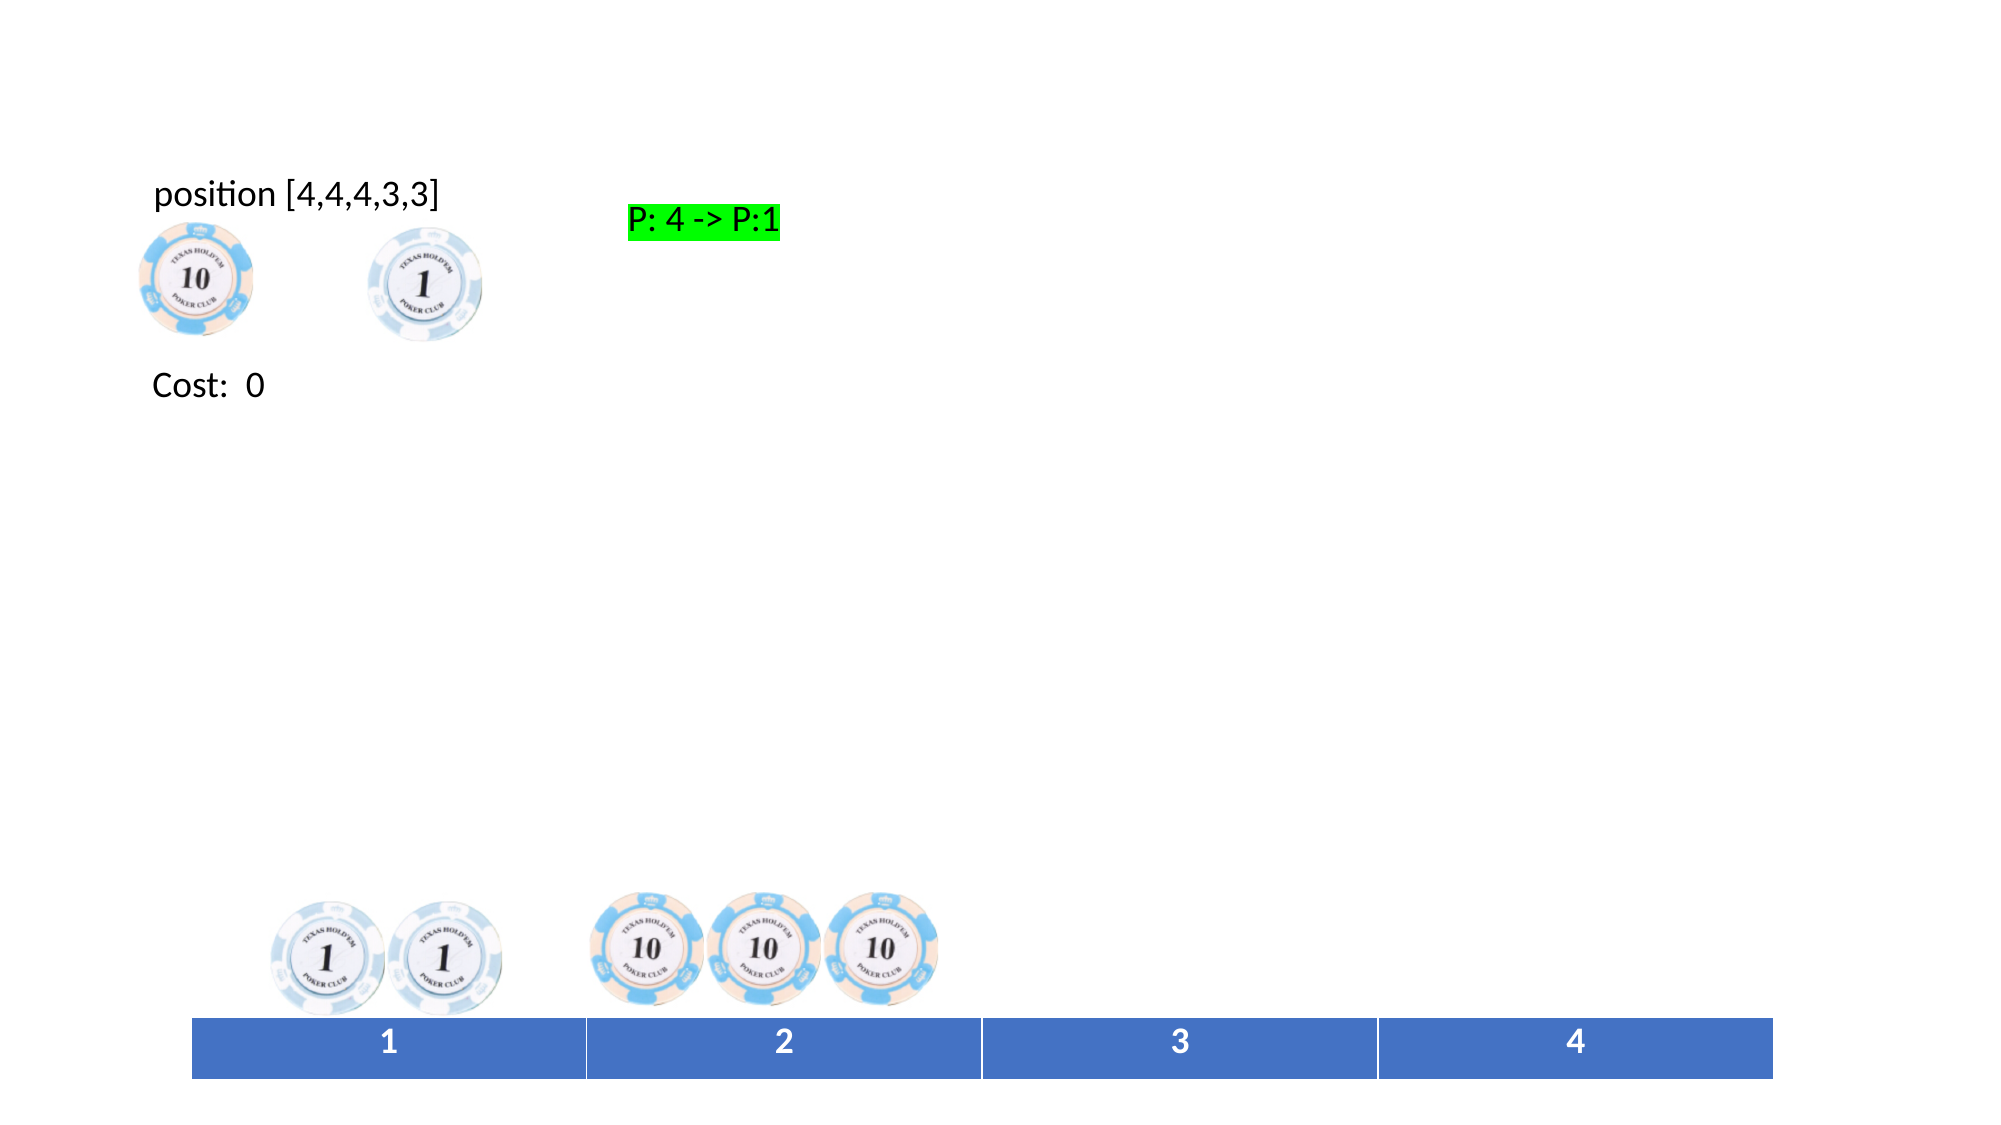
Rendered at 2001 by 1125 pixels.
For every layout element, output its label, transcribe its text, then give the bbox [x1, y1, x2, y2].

table_header 2 [587, 1018, 981, 1079]
text_box position [4,4,4,3,3] [138, 161, 456, 222]
text_box P: 4 -> P:1 [612, 186, 795, 247]
picture [136, 222, 254, 338]
table_header 1 [192, 1018, 586, 1079]
picture [268, 892, 503, 1018]
text_box Cost: 0 [137, 352, 280, 412]
picture [587, 892, 939, 1008]
picture [365, 218, 483, 344]
table_header 4 [1379, 1018, 1773, 1079]
table_header 3 [983, 1018, 1377, 1079]
